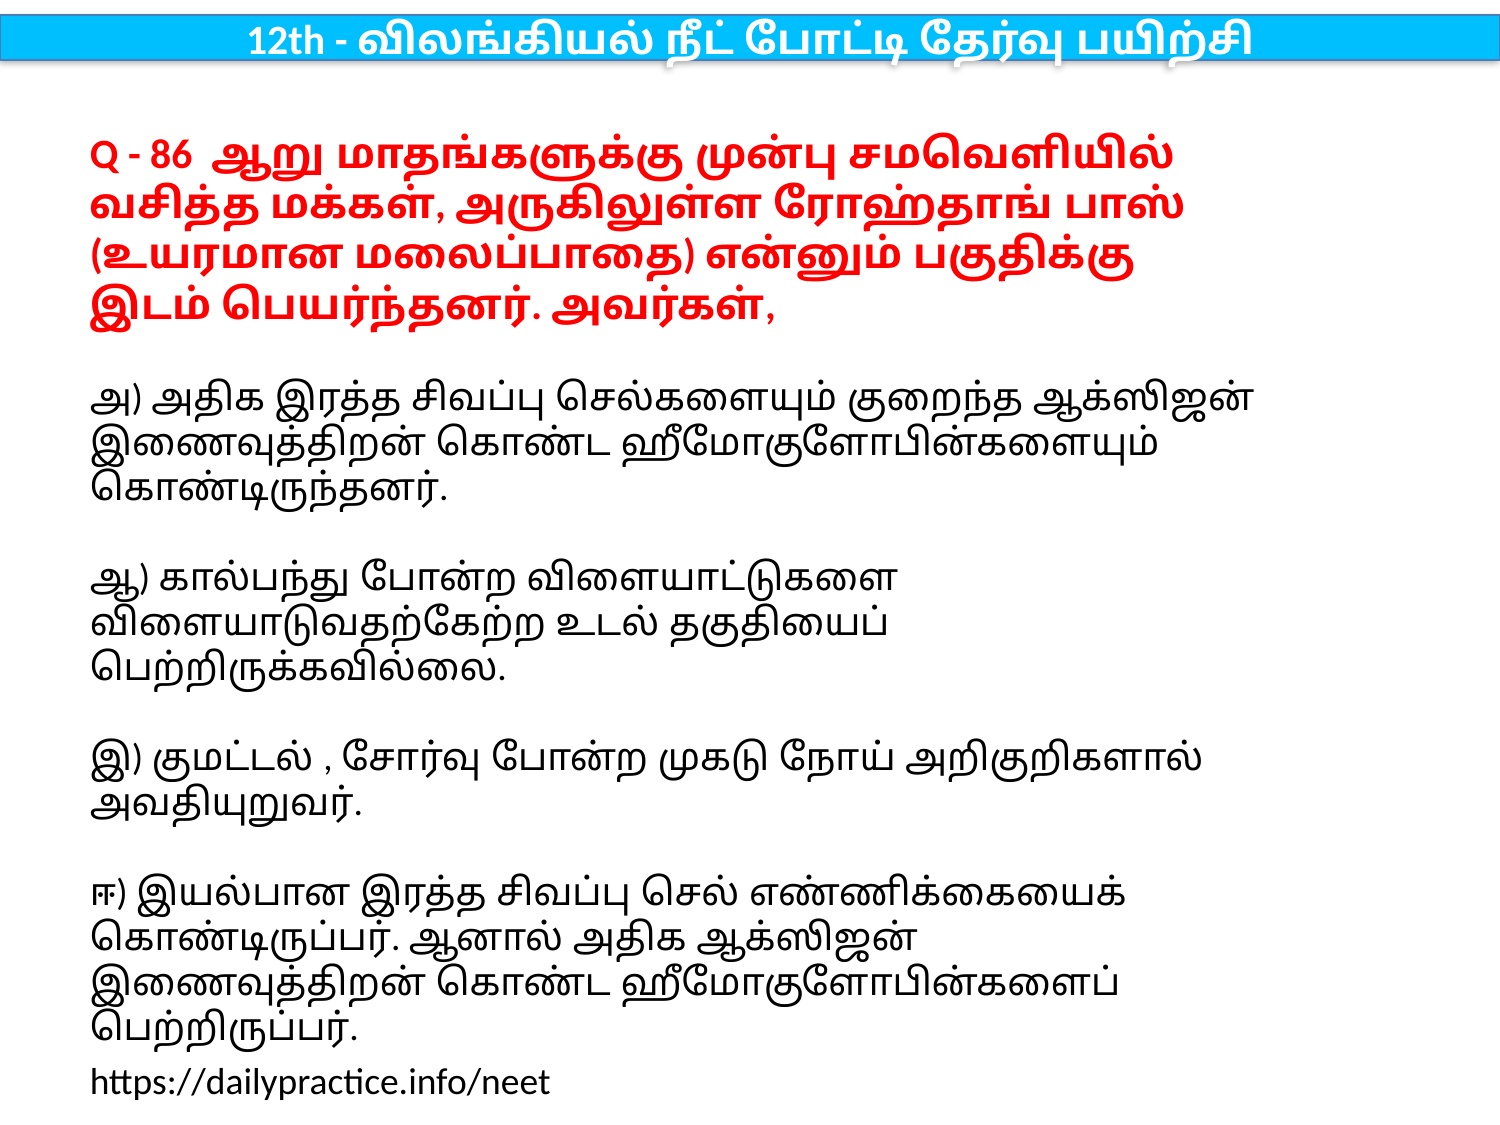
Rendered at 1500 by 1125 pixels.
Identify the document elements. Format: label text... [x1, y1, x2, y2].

text_box https://dailypractice.info/neet [74, 1049, 675, 1110]
text_box Q - 86 ஆறு மாதங்களுக்கு முன்பு சமவெளியில் வசித்த மக்கள், அருகிலுள்ள ரோஹ்தாங் பாஸ் (உயரமான மலைப்பாதை) என்னும் பகுதிக்கு இடம் பெயர்ந்தனர். அவர்கள், அ) அதிக இரத்த சிவப்பு செல்களையும் குறைந்த ஆக்ஸிஜன் இணைவுத்திறன் கொண்ட ஹீமோகுளோபின்களையும் கொண்டிருந்தனர். ஆ) கால்பந்து போன்ற விளையாட்டுகளை விளையாடுவதற்கேற்ற உடல் தகுதியைப் பெற்றிருக்கவில்லை. இ) குமட்டல் , சோர்வு போன்ற முகடு நோய் அறிகுறிகளால் அவதியுறுவர். ஈ) இயல்பான இரத்த சிவப்பு செல் எண்ணிக்கையைக் கொண்டிருப்பர். ஆனால் அதிக ஆக்ஸிஜன் இணைவுத்திறன் கொண்ட ஹீமோகுளோபின்களைப் பெற்றிருப்பர். [74, 74, 1275, 1055]
text_box 12th - விலங்கியல் நீட் போட்டி தேர்வு பயிற்சி [0, 14, 1500, 61]
